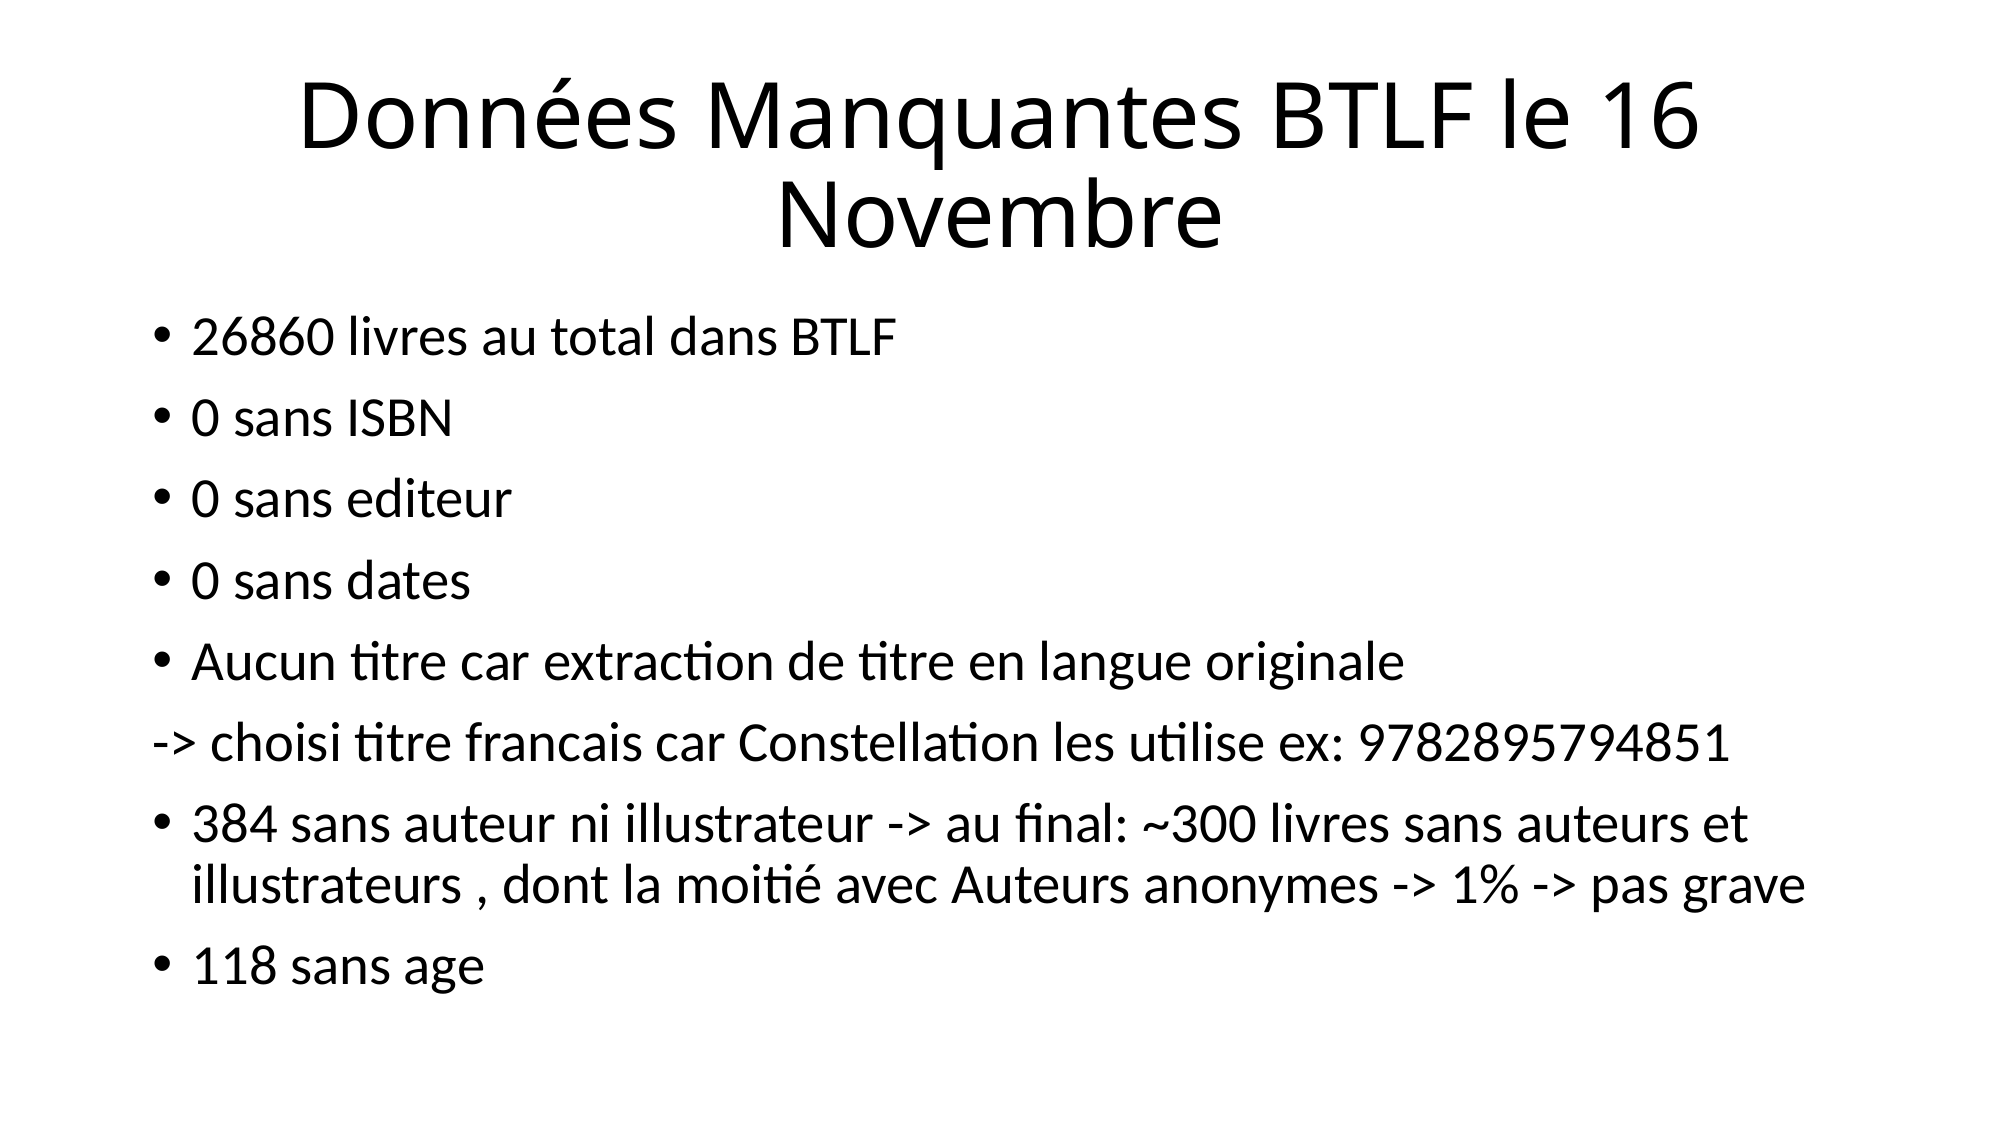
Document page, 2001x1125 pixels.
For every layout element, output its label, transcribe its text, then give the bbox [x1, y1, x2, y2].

title Données Manquantes BTLF le 16 Novembre [137, 59, 1863, 278]
list 26860 livres au total dans BTLF 0 sans ISBN 0 sans editeur 0 sans dates Aucun titre car extraction de titre en langue originale -> choisi titre francais car Constellation les utilise ex: 9782895794851 384 sans auteur ni illustrateur -> au final: ~300 livres sans auteurs et illustrateurs , dont la moitié avec Auteurs anonymes -> 1% -> pas grave 118 sans age [137, 299, 1863, 1014]
